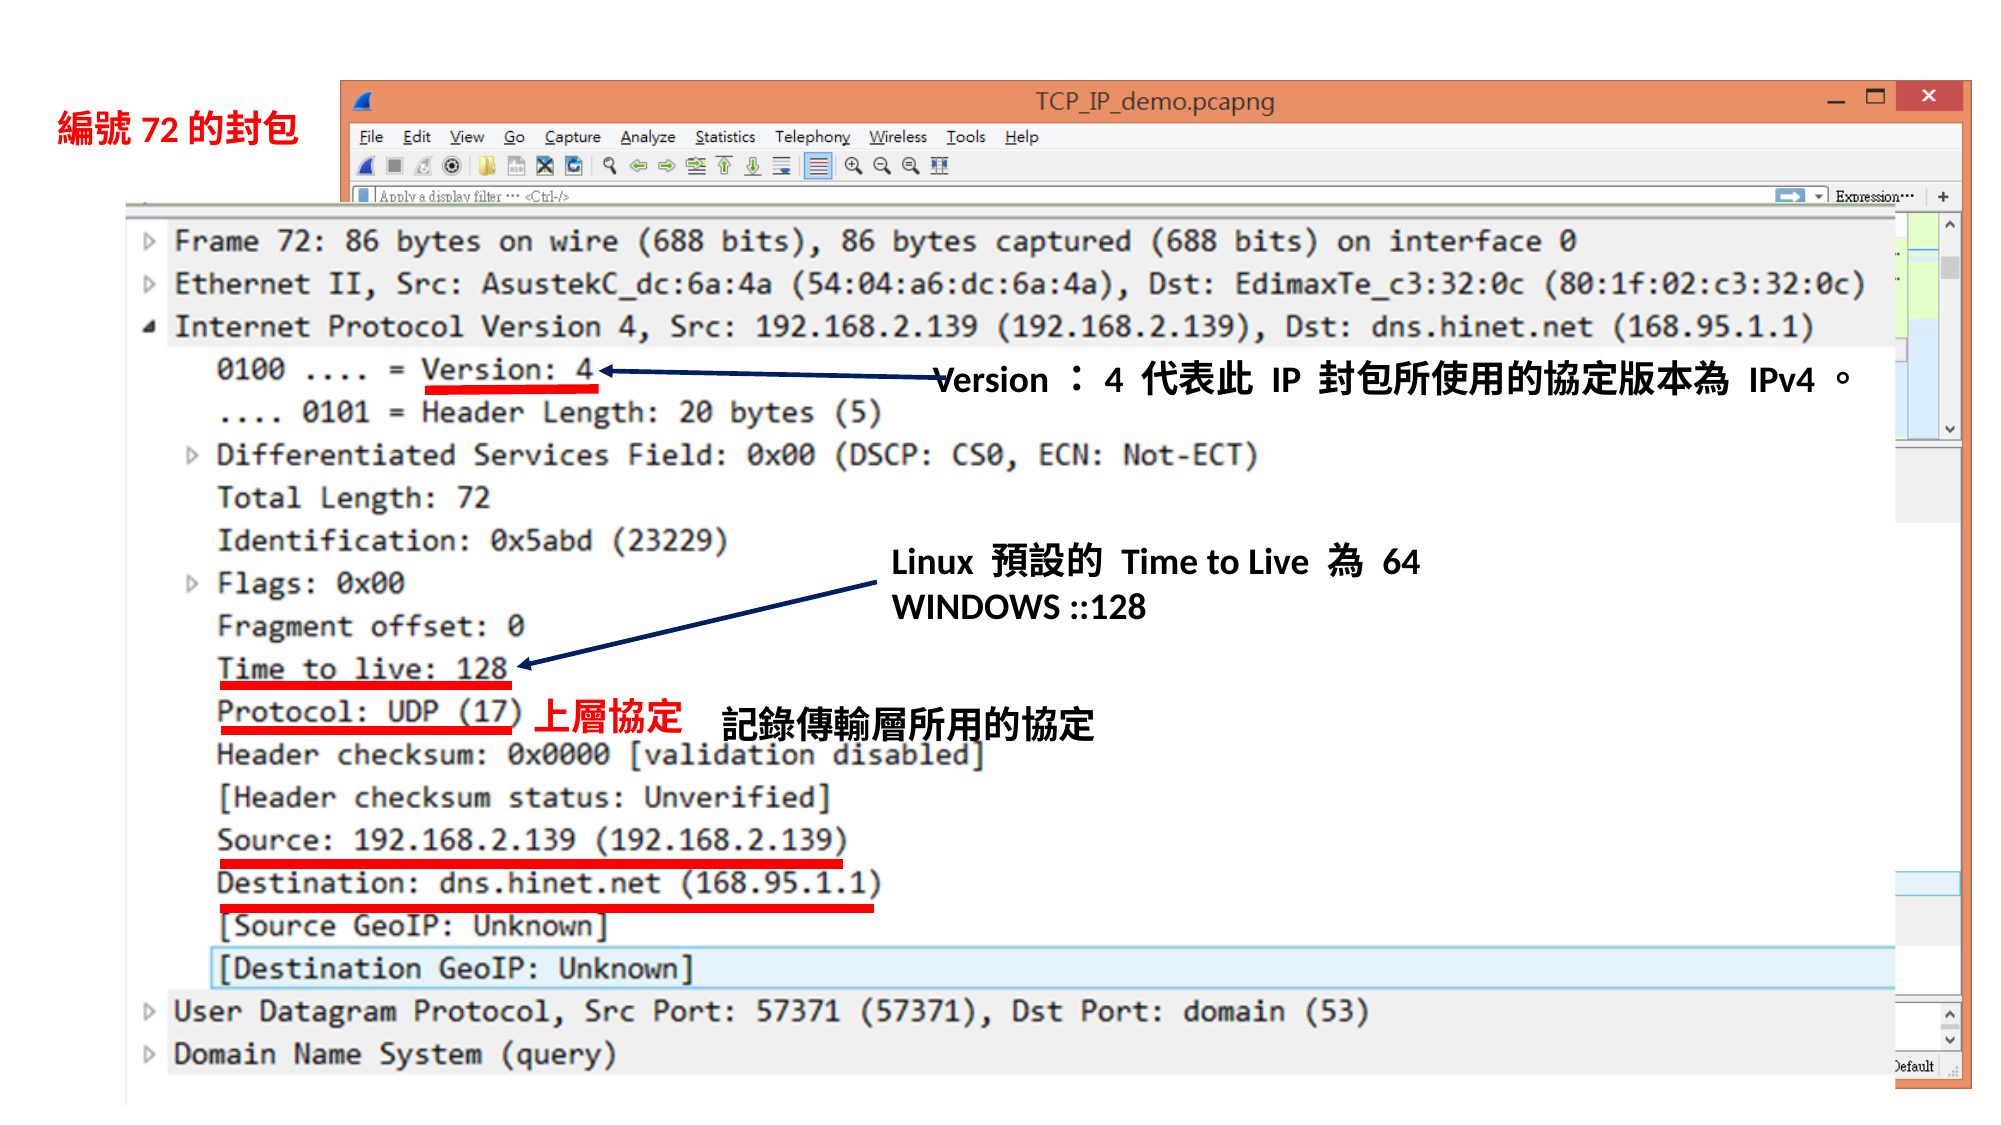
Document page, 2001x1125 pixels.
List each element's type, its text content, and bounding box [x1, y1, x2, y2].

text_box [598, 370, 946, 378]
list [340, 80, 1972, 1089]
picture [125, 202, 1896, 1106]
text_box 編號72的封包 [42, 97, 316, 158]
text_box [516, 582, 893, 667]
